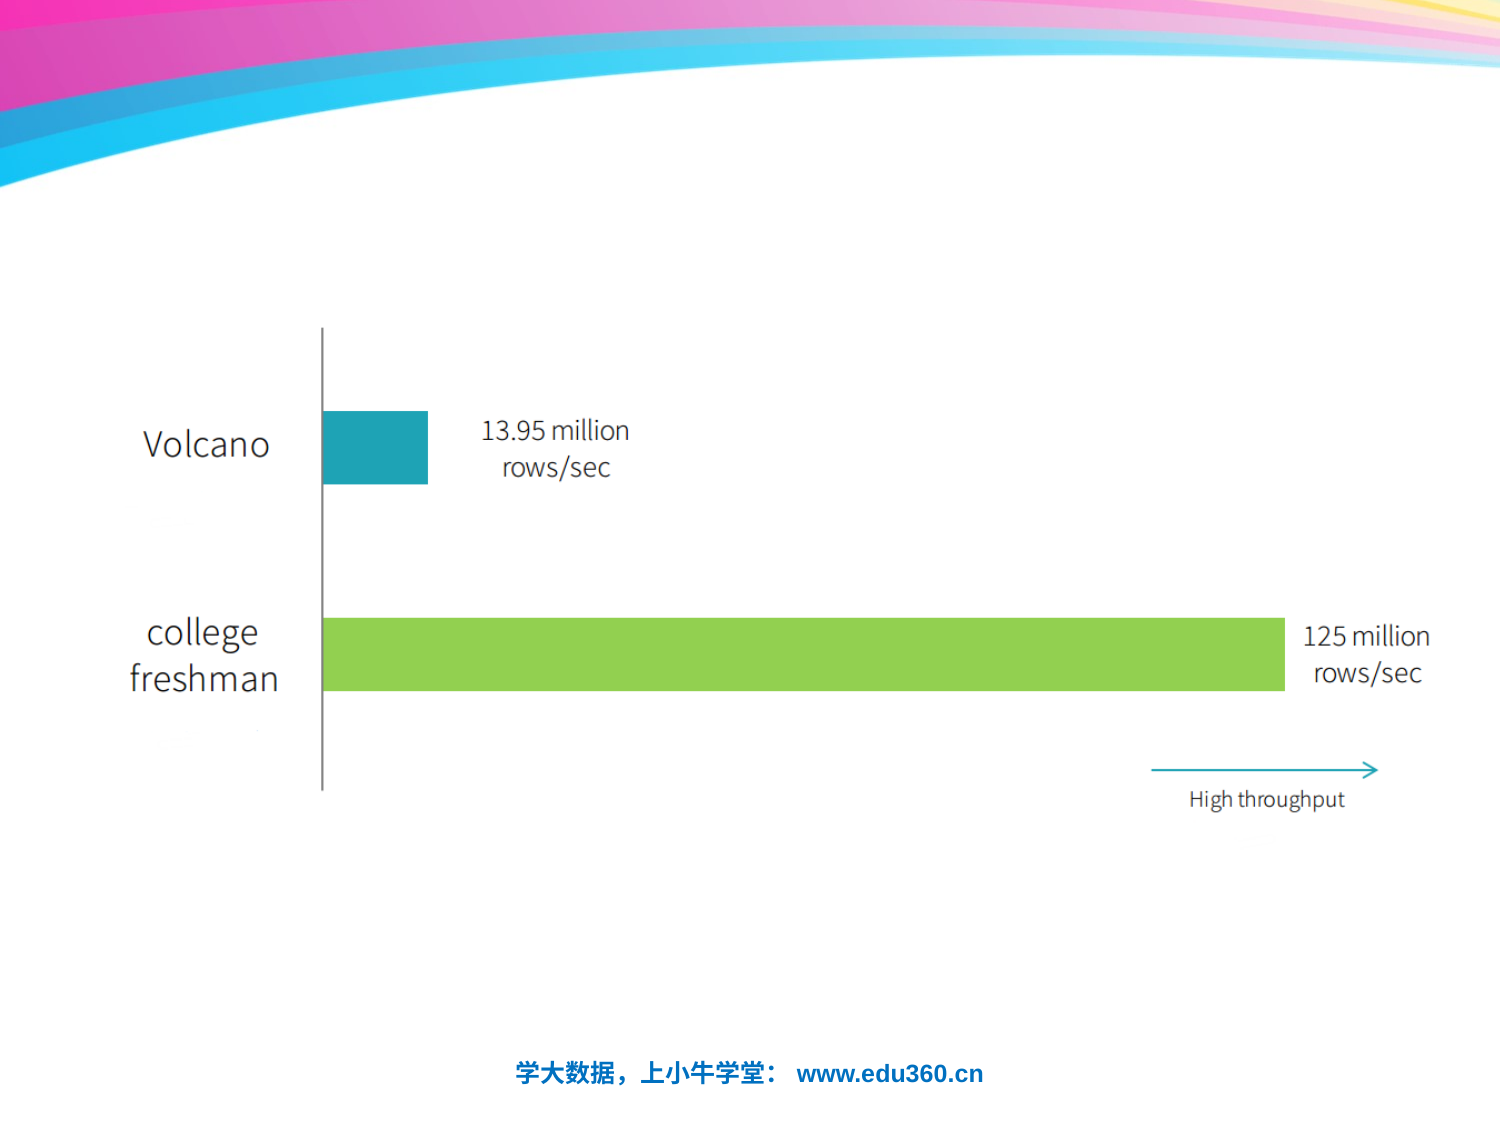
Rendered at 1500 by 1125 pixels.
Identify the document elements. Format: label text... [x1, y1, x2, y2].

footer 学大数据，上小牛学堂：www.edu360.cn [496, 1042, 1004, 1103]
picture [0, 0, 1500, 989]
title [71, 73, 1430, 189]
